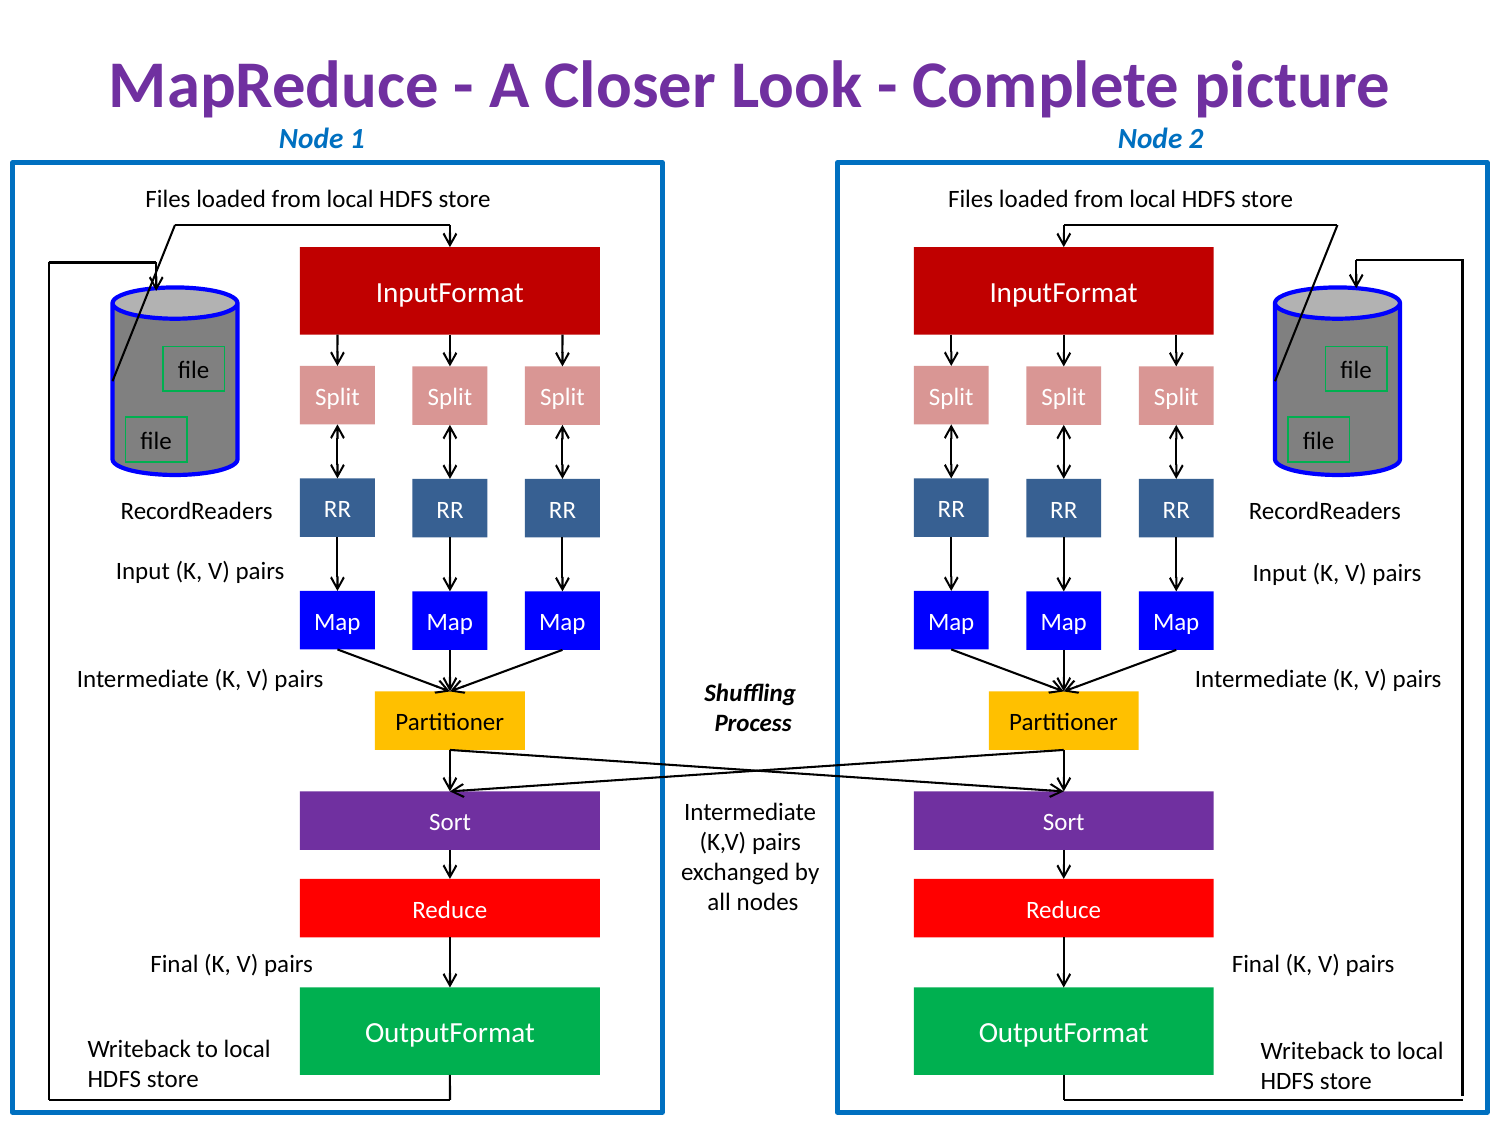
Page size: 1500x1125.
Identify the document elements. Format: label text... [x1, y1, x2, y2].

text_box [47, 1098, 450, 1106]
text_box [1062, 1098, 1456, 1106]
text_box Shuffling Process Intermediate (K,V) pairs exchanged by all nodes [666, 801, 841, 923]
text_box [449, 649, 563, 692]
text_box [951, 649, 1062, 692]
text_box Shuffling Process Intermediate (K,V) pairs exchanged by all nodes [666, 668, 841, 747]
text_box [176, 227, 449, 237]
text_box [10, 163, 665, 1115]
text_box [337, 649, 448, 692]
text_box [49, 264, 155, 274]
text_box [835, 163, 1490, 1115]
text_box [1063, 649, 1177, 692]
text_box [1357, 261, 1462, 272]
title MapReduce - A Closer Look - Complete picture [0, 0, 1500, 163]
text_box [1065, 227, 1337, 237]
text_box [449, 749, 1064, 792]
